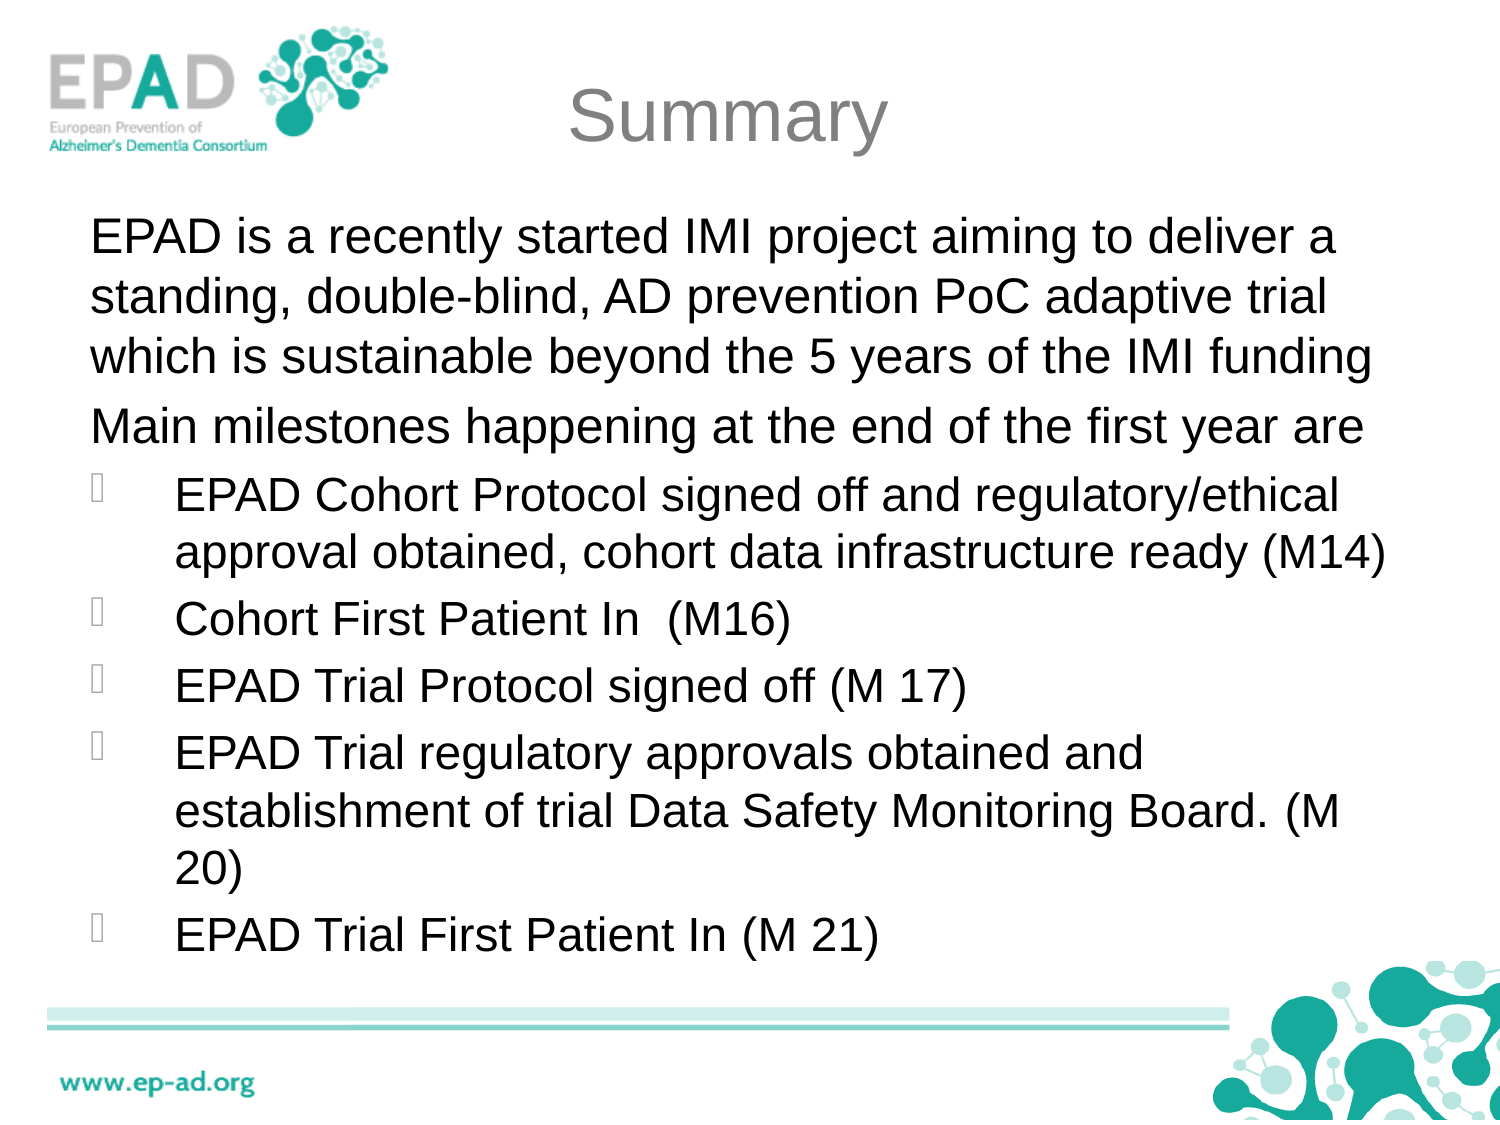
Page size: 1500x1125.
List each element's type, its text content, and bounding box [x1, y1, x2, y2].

picture [47, 961, 1500, 1123]
title Summary [552, 41, 1419, 182]
list EPAD is a recently started IMI project aiming to deliver a standing, double-blind, AD prevention PoC adaptive trial which is sustainable beyond the 5 years of the IMI funding Main milestones happening at the end of the first year are EPAD Cohort Protocol signed off and regulatory/ethical approval obtained, cohort data infrastructure ready (M14) Cohort First Patient In (M16) EPAD Trial Protocol signed off (M 17) EPAD Trial regulatory approvals obtained and establishment of trial Data Safety Monitoring Board. (M 20) EPAD Trial First Patient In (M 21) [74, 196, 1426, 1006]
picture [0, 3, 1500, 178]
